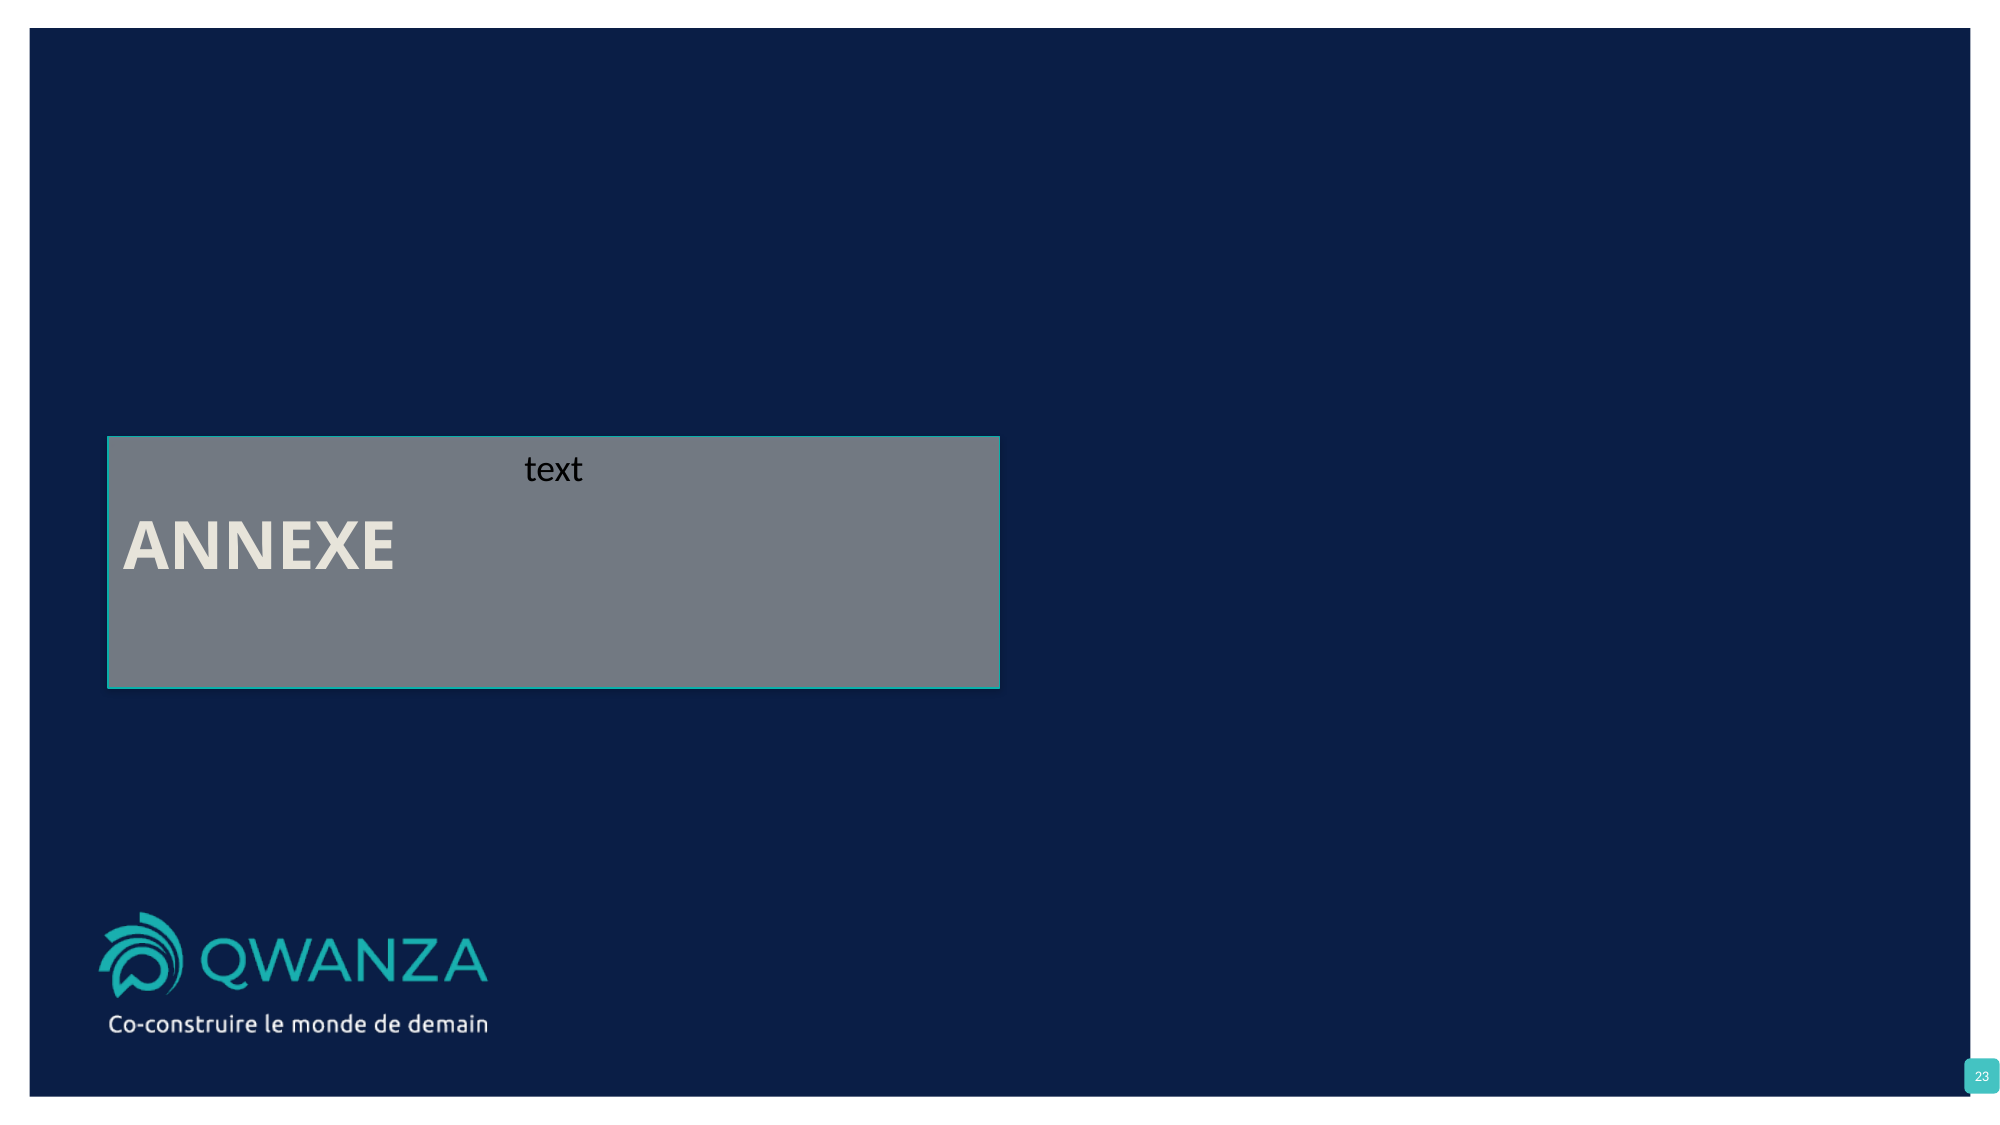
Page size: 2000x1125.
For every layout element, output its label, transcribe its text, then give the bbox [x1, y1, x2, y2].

text_box [107, 436, 1000, 689]
slide_number 23 [1964, 1058, 2000, 1094]
text_box text [509, 436, 599, 497]
picture [89, 900, 499, 1055]
